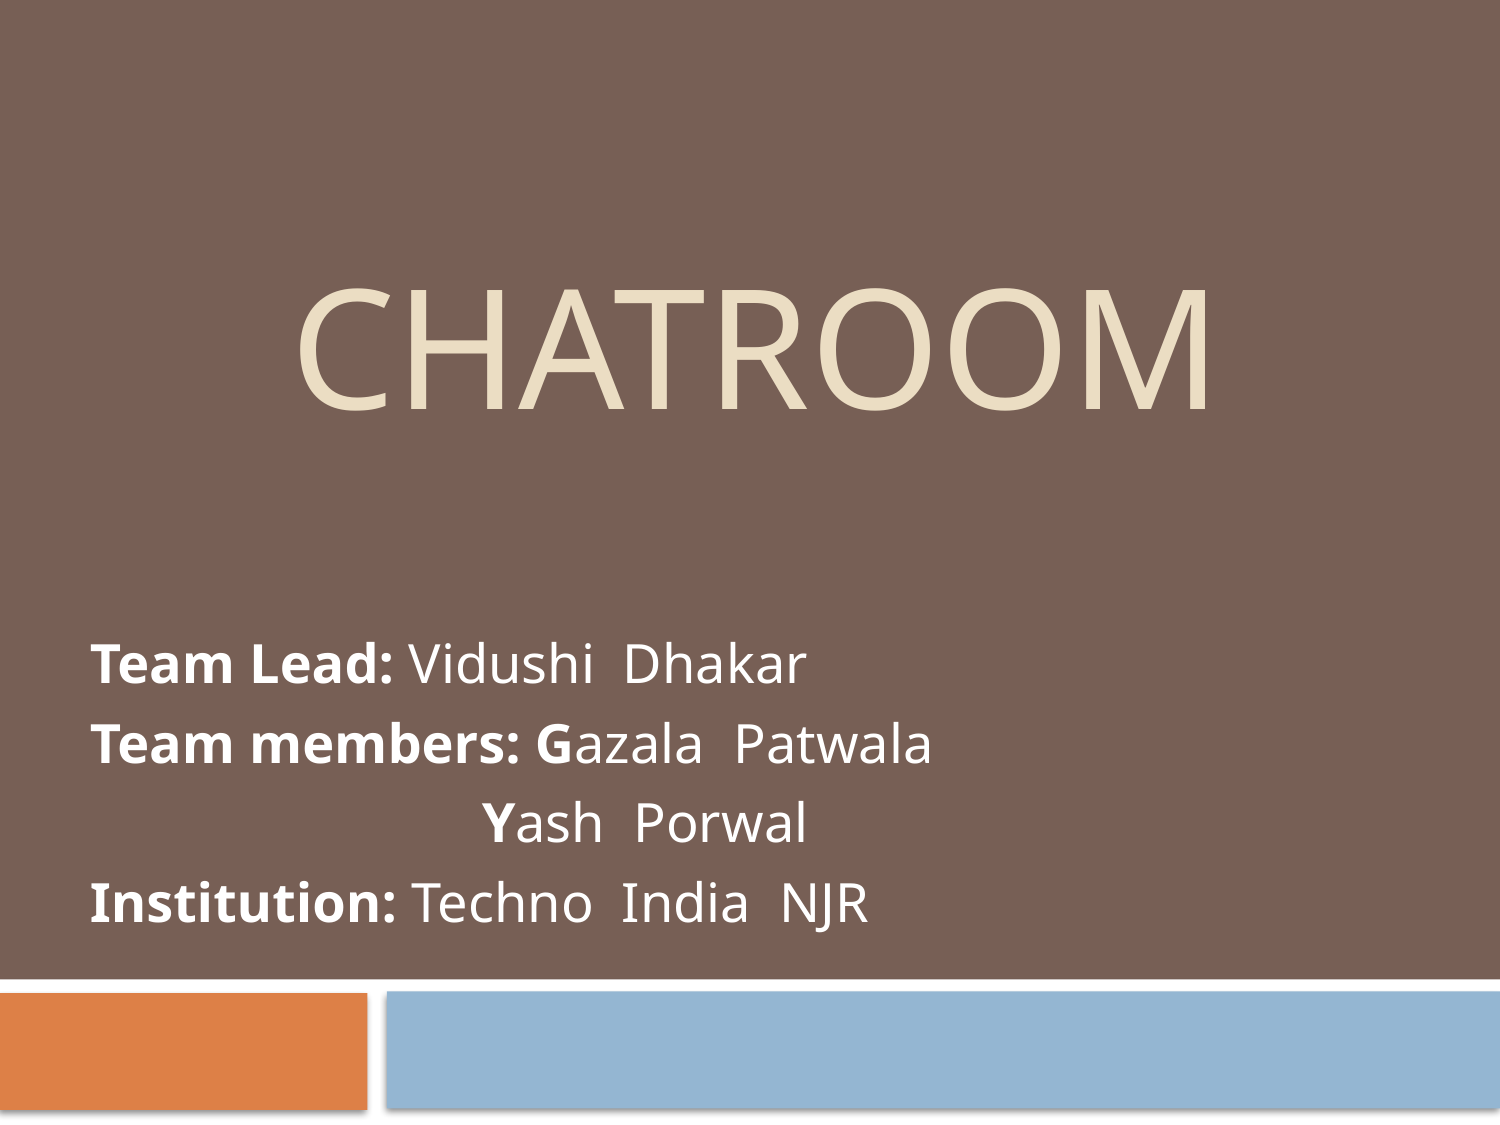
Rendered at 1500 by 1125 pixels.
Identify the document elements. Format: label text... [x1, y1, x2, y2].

title CHATROOM [118, 187, 1394, 450]
subtitle Team Lead: Vidushi Dhakar Team members: Gazala Patwala Yash Porwal Institution: Techno India NJR [75, 537, 1425, 1025]
